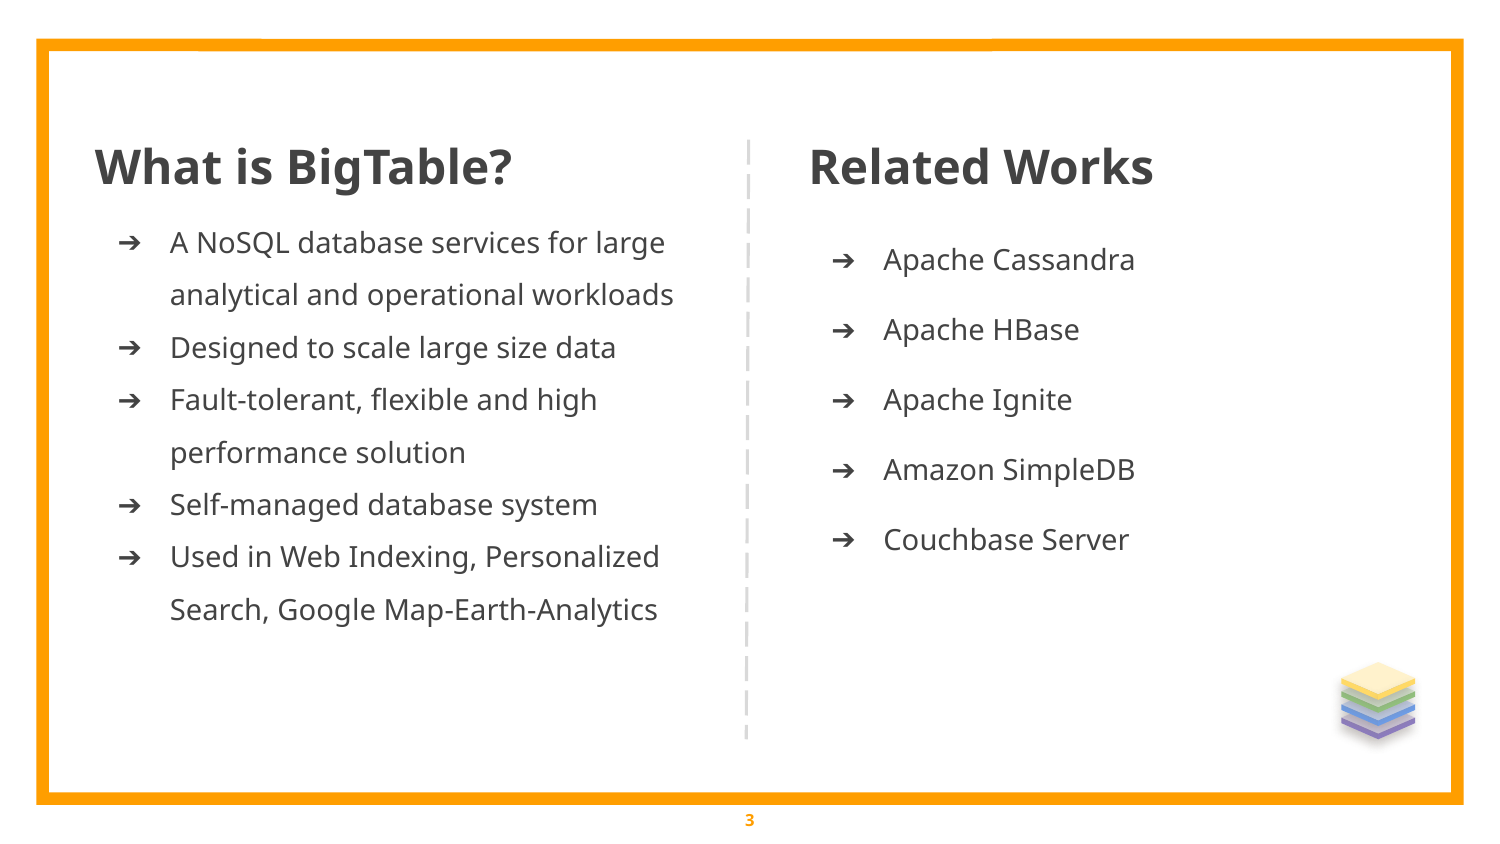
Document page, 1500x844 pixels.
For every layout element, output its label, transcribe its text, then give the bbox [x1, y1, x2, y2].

slide_number ‹#› [0, 798, 1500, 844]
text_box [1341, 661, 1416, 740]
text_box Related Works Apache Cassandra Apache HBase Apache Ignite Amazon SimpleDB Couchbase Server [793, 92, 1439, 769]
text_box What is BigTable? A NoSQL database services for large analytical and operational workloads Designed to scale large size data Fault-tolerant, flexible and high performance solution Self-managed database system Used in Web Indexing, Personalized Search, Google Map-Earth-Analytics [79, 92, 726, 769]
